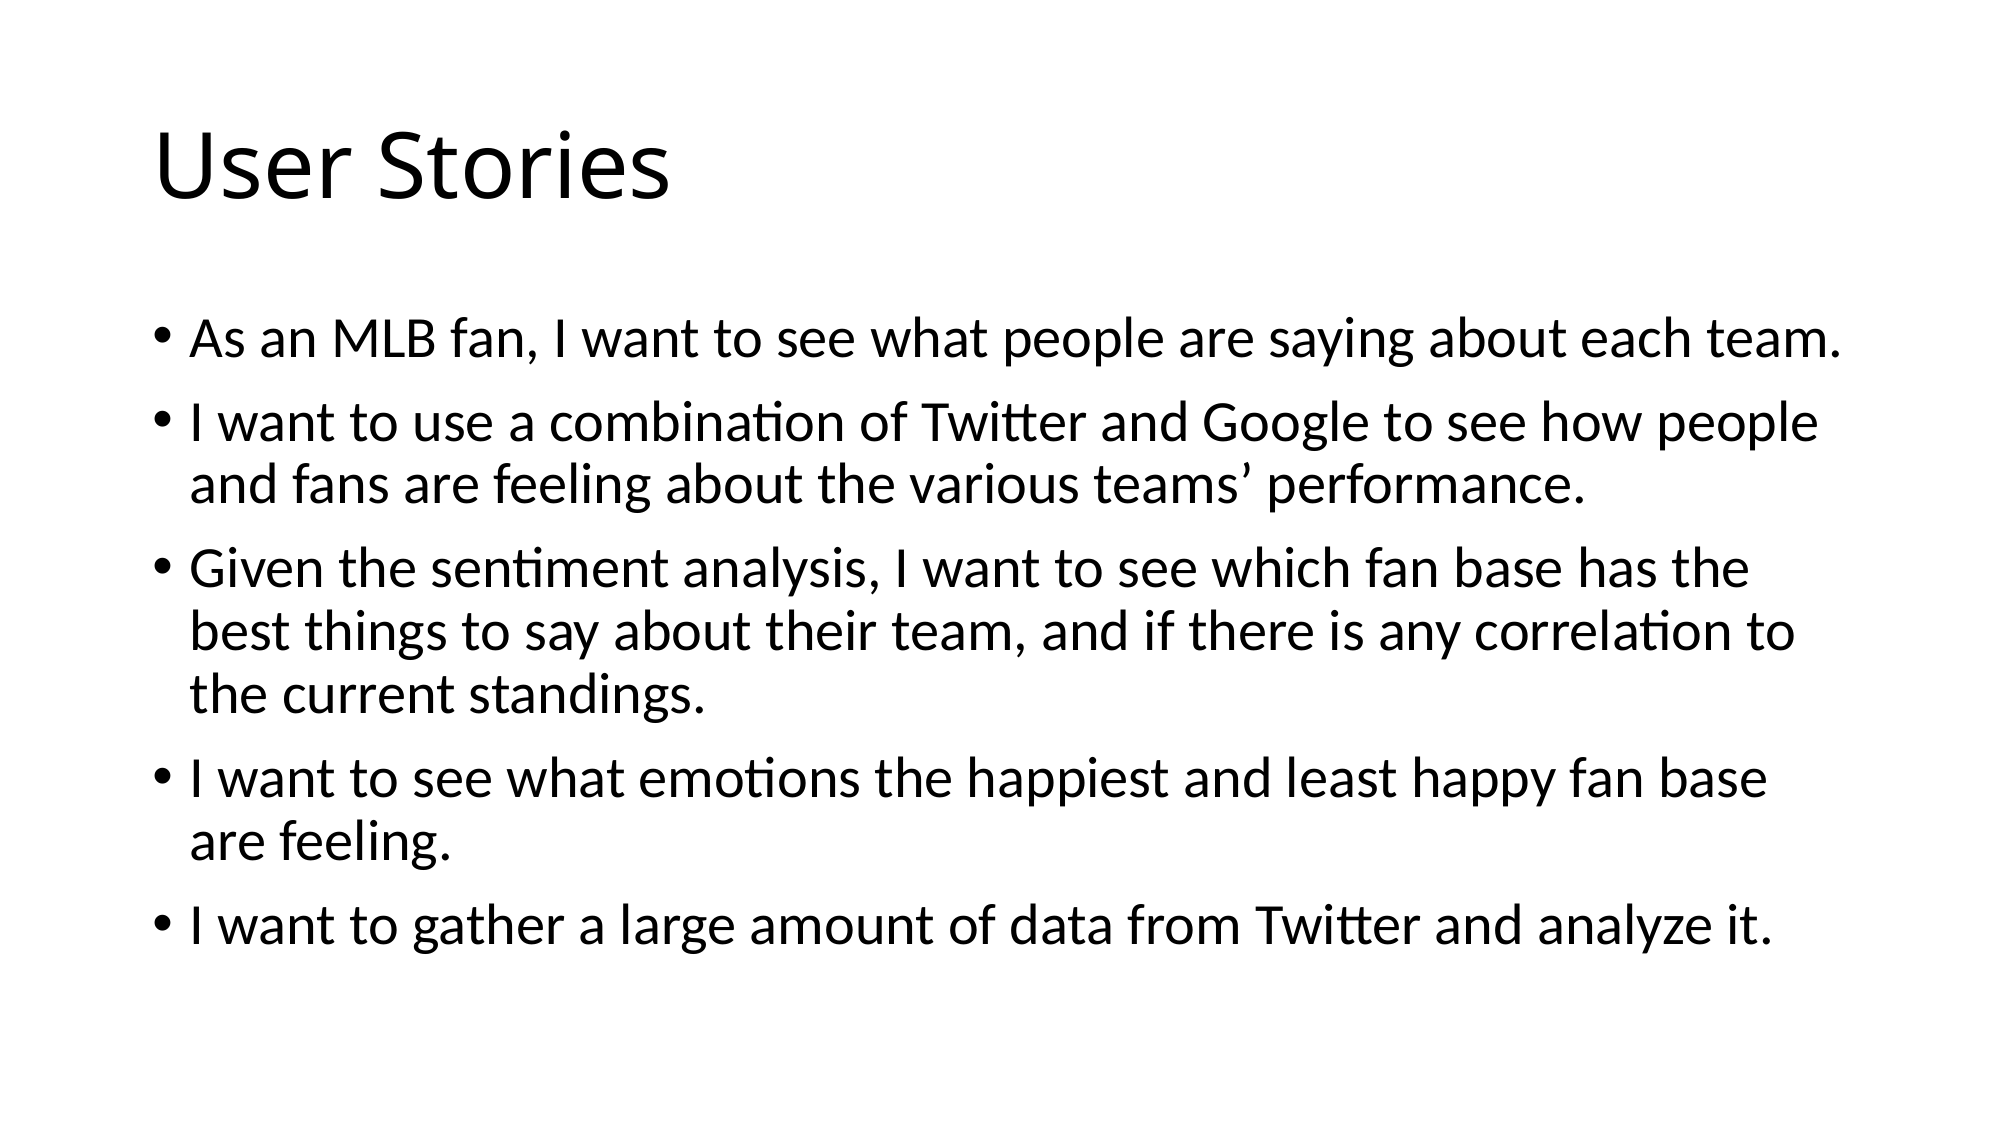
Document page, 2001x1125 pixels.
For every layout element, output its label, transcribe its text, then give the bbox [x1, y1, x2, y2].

list As an MLB fan, I want to see what people are saying about each team. I want to use a combination of Twitter and Google to see how people and fans are feeling about the various teams’ performance. Given the sentiment analysis, I want to see which fan base has the best things to say about their team, and if there is any correlation to the current standings. I want to see what emotions the happiest and least happy fan base are feeling. I want to gather a large amount of data from Twitter and analyze it. [137, 299, 1863, 1014]
title User Stories [137, 59, 1863, 278]
